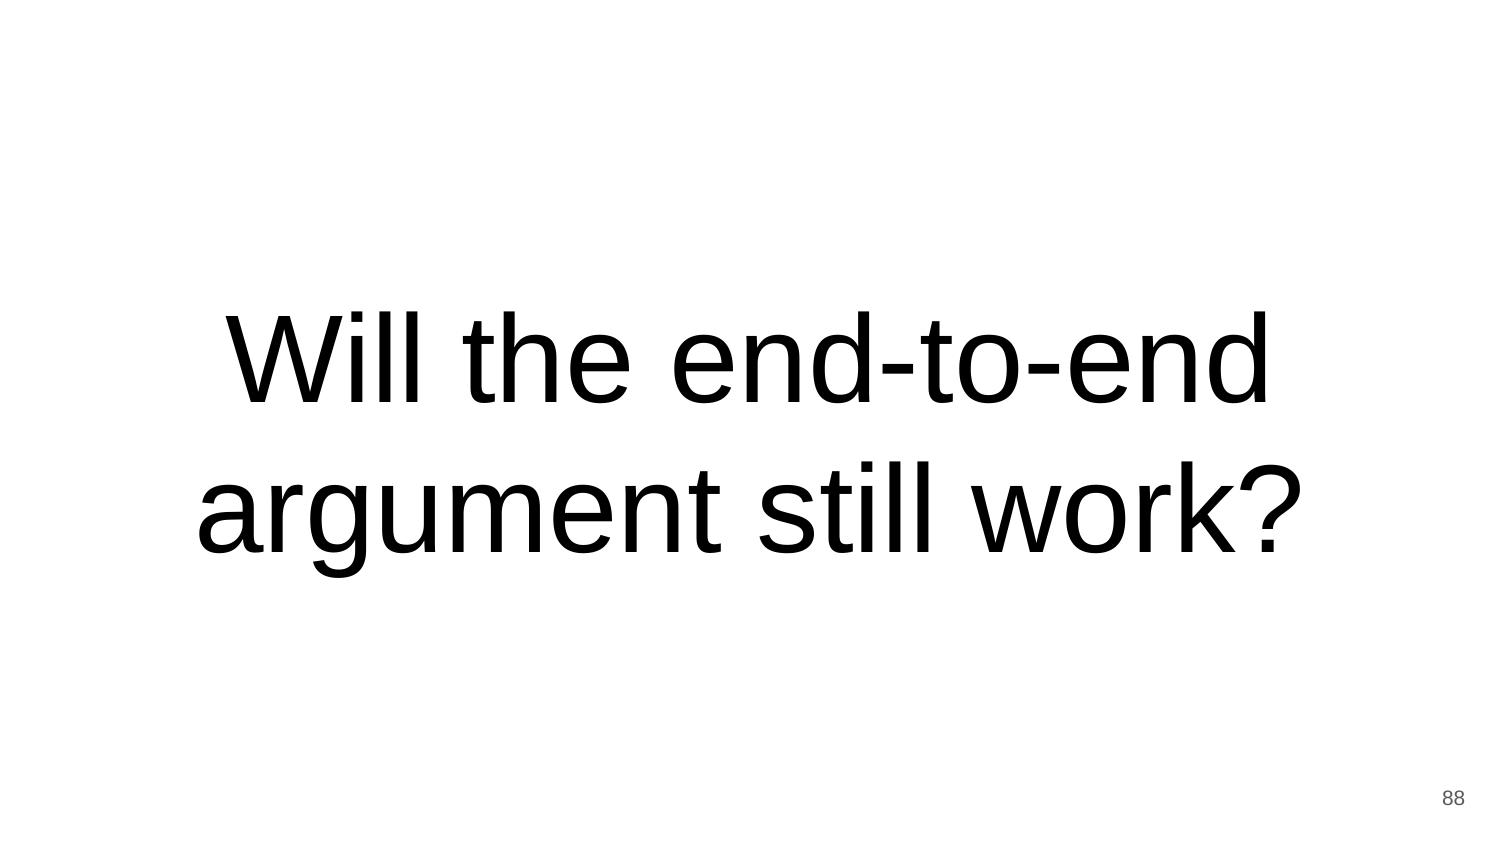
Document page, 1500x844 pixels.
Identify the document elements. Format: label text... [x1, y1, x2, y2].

text_box Will the end-to-end argument still work? [51, 397, 1449, 592]
text_box 88 [1389, 764, 1480, 830]
